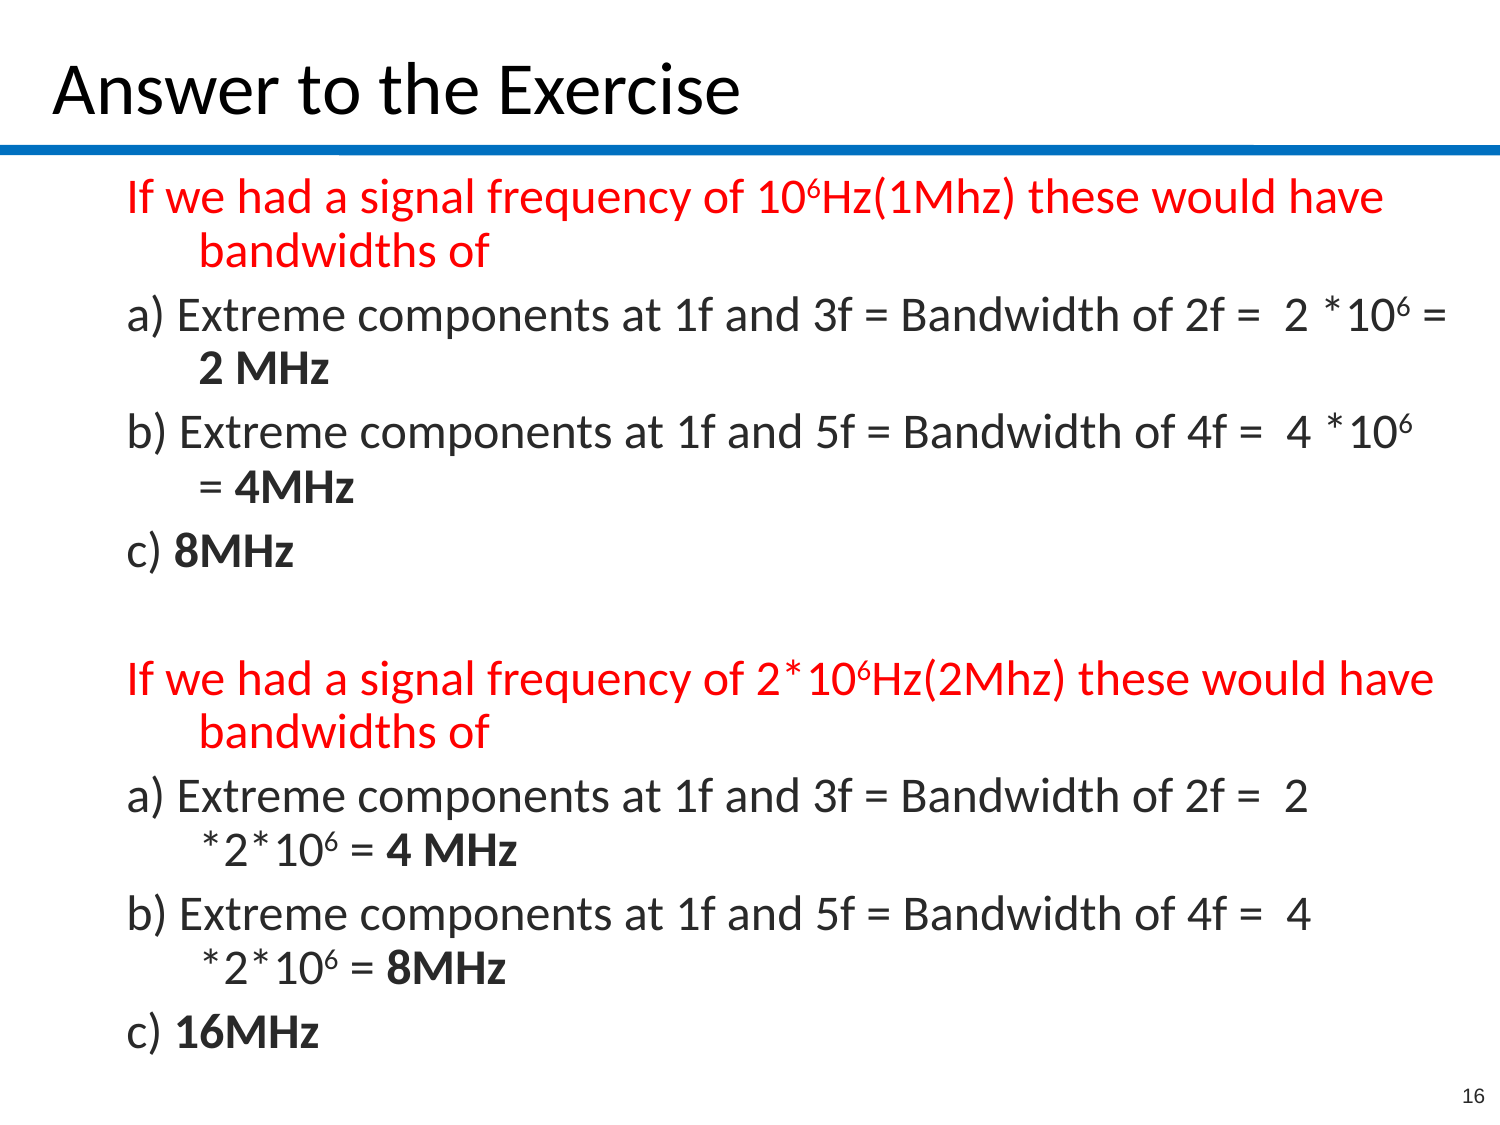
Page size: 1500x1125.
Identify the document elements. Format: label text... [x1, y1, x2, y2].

list If we had a signal frequency of 106Hz(1Mhz) these would have bandwidths of a) Extreme components at 1f and 3f = Bandwidth of 2f = 2 *106 = 2 MHz b) Extreme components at 1f and 5f = Bandwidth of 4f = 4 *106 = 4MHz c) 8MHz If we had a signal frequency of 2*106Hz(2Mhz) these would have bandwidths of a) Extreme components at 1f and 3f = Bandwidth of 2f = 2 *2*106 = 4 MHz b) Extreme components at 1f and 5f = Bandwidth of 4f = 4 *2*106 = 8MHz c) 16MHz [37, 162, 1463, 1088]
title Answer to the Exercise [37, 15, 1463, 138]
slide_number 16 [1187, 1074, 1500, 1125]
